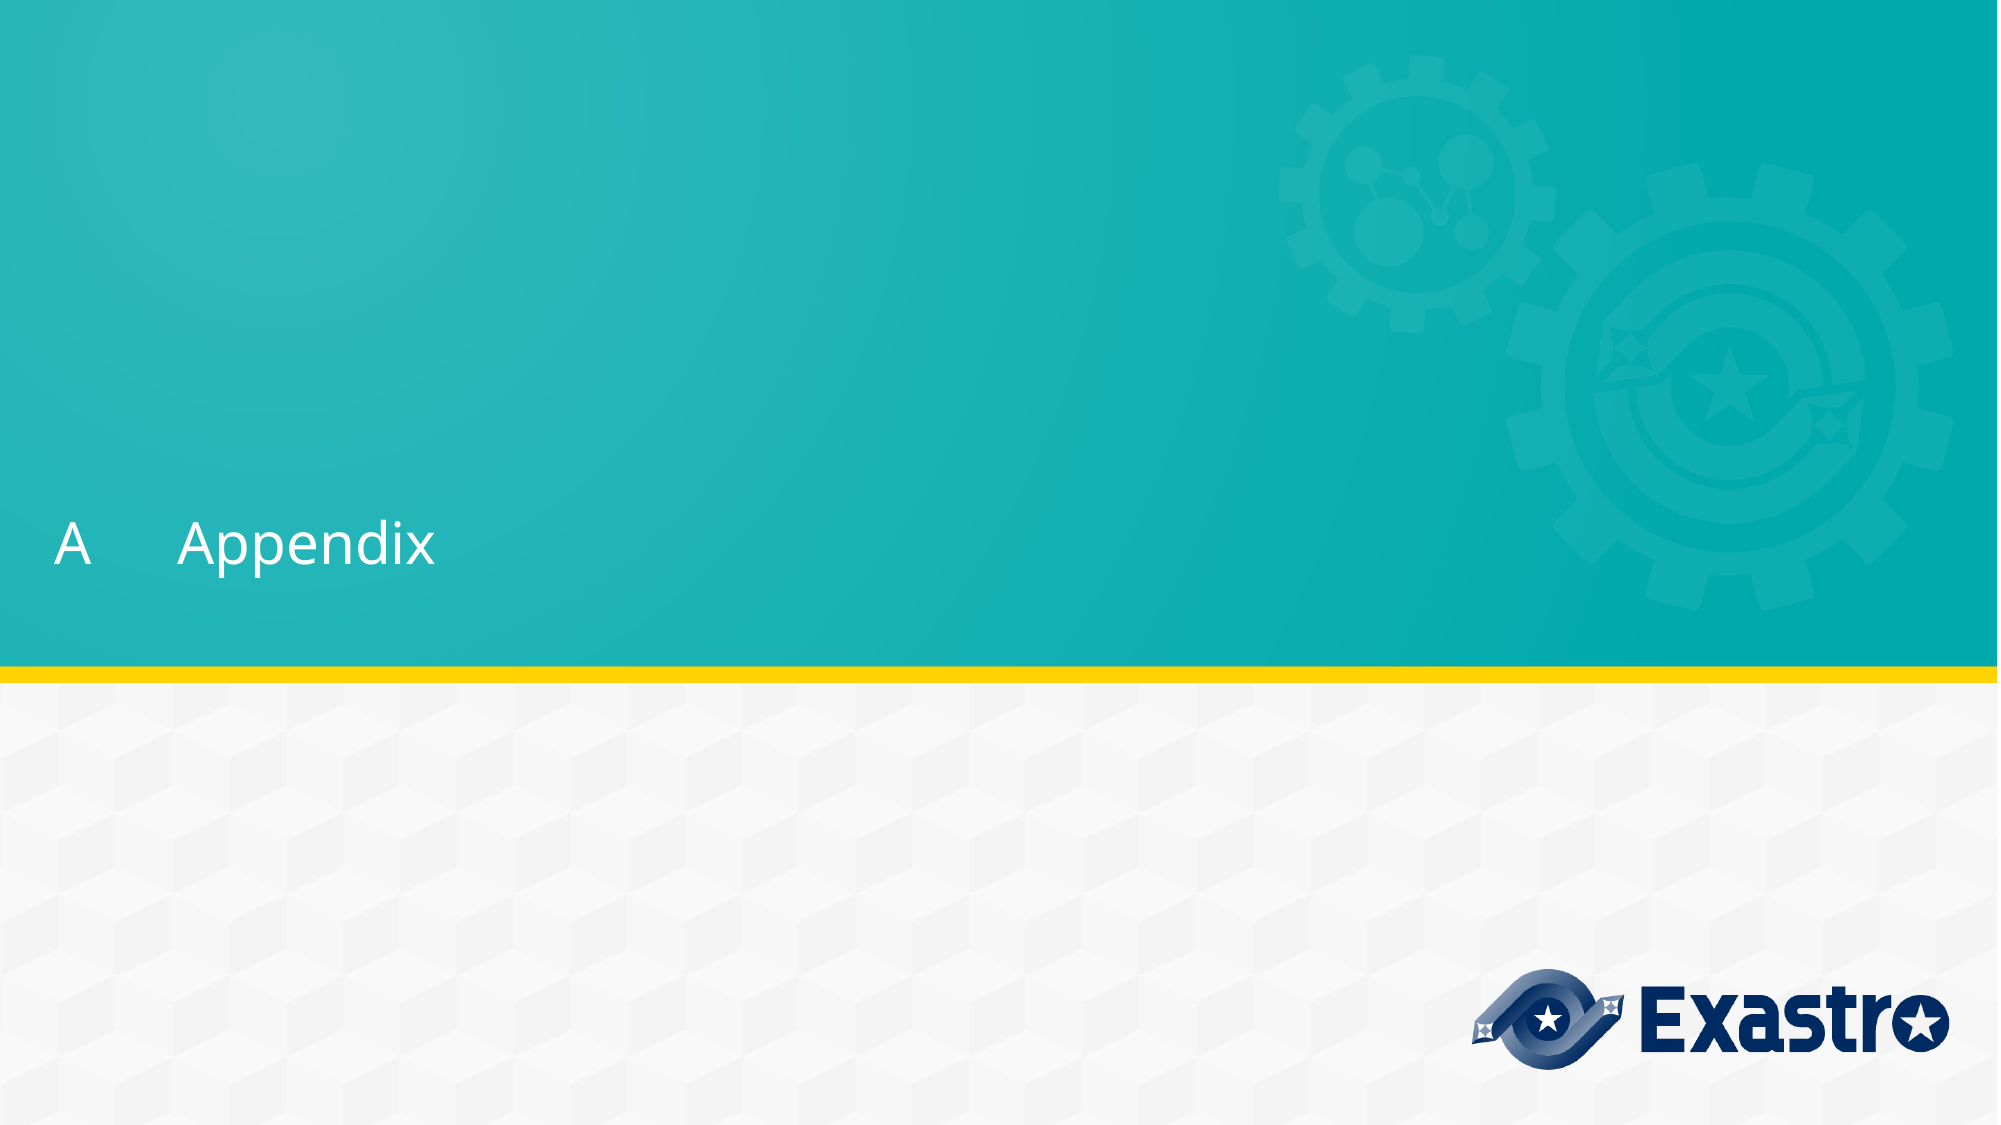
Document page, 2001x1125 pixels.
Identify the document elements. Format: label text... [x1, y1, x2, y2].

picture [0, 0, 2000, 1125]
title A Appendix [39, 499, 1961, 577]
